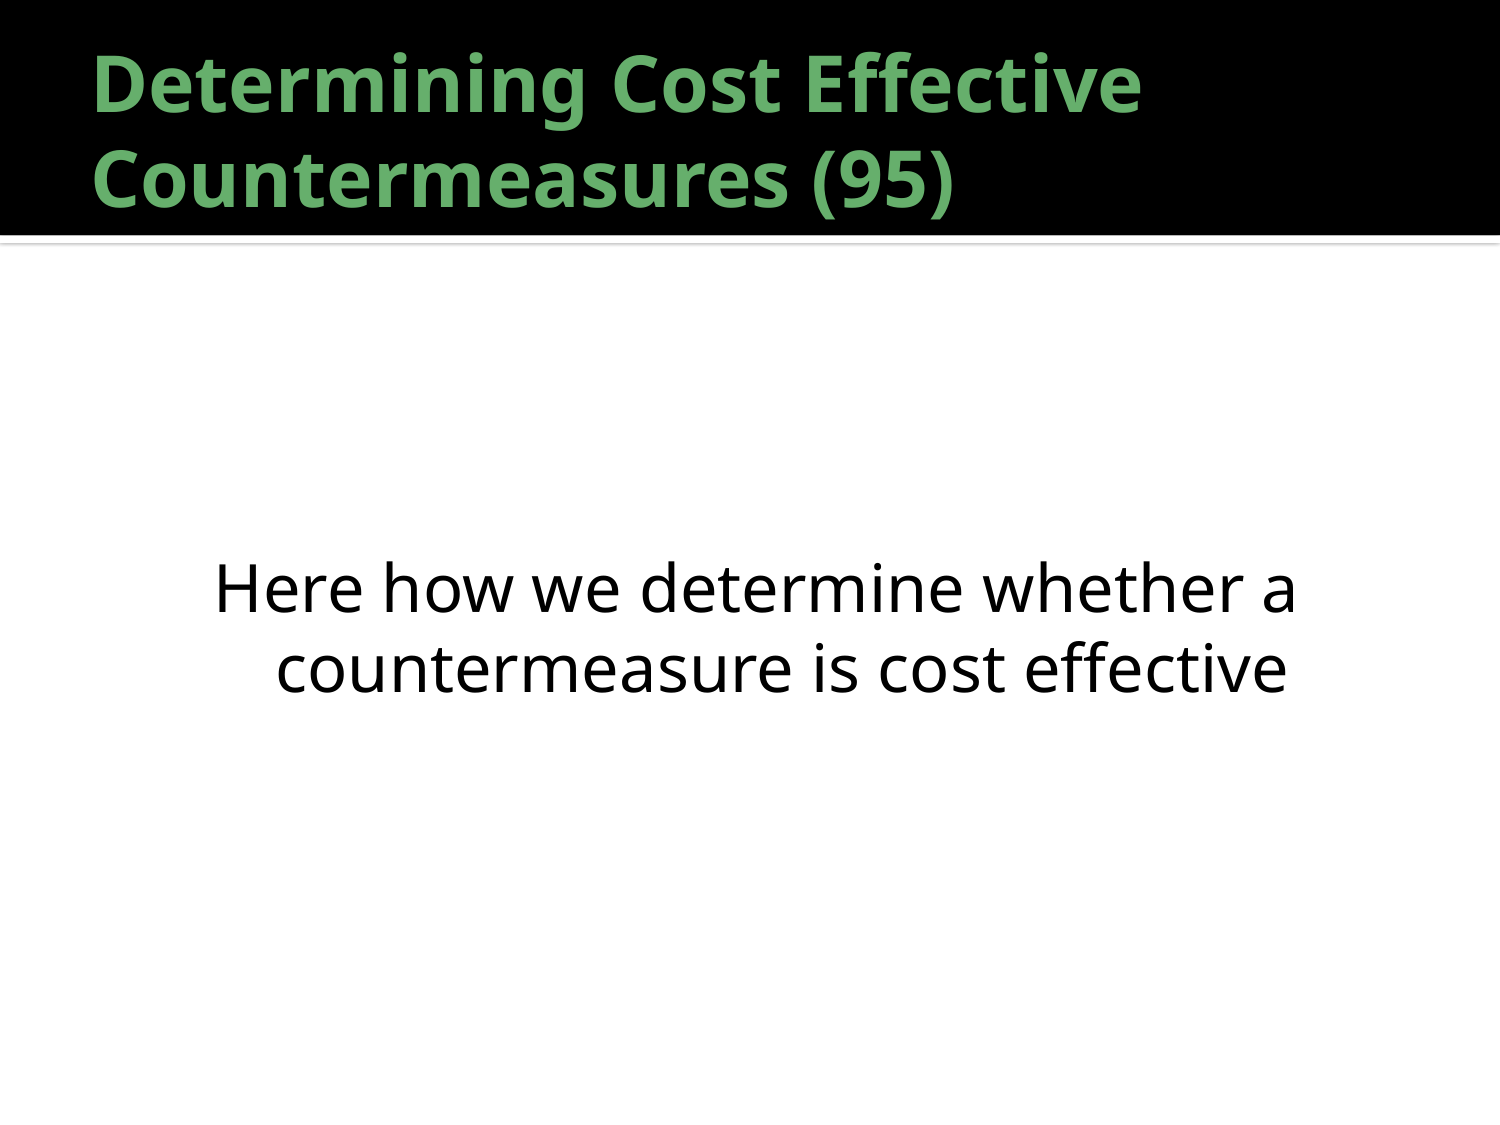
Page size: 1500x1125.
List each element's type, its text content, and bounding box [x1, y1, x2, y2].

list Here how we determine whether a countermeasure is cost effective [75, 291, 1425, 1050]
title Determining Cost Effective Countermeasures (95) [75, 25, 1425, 231]
